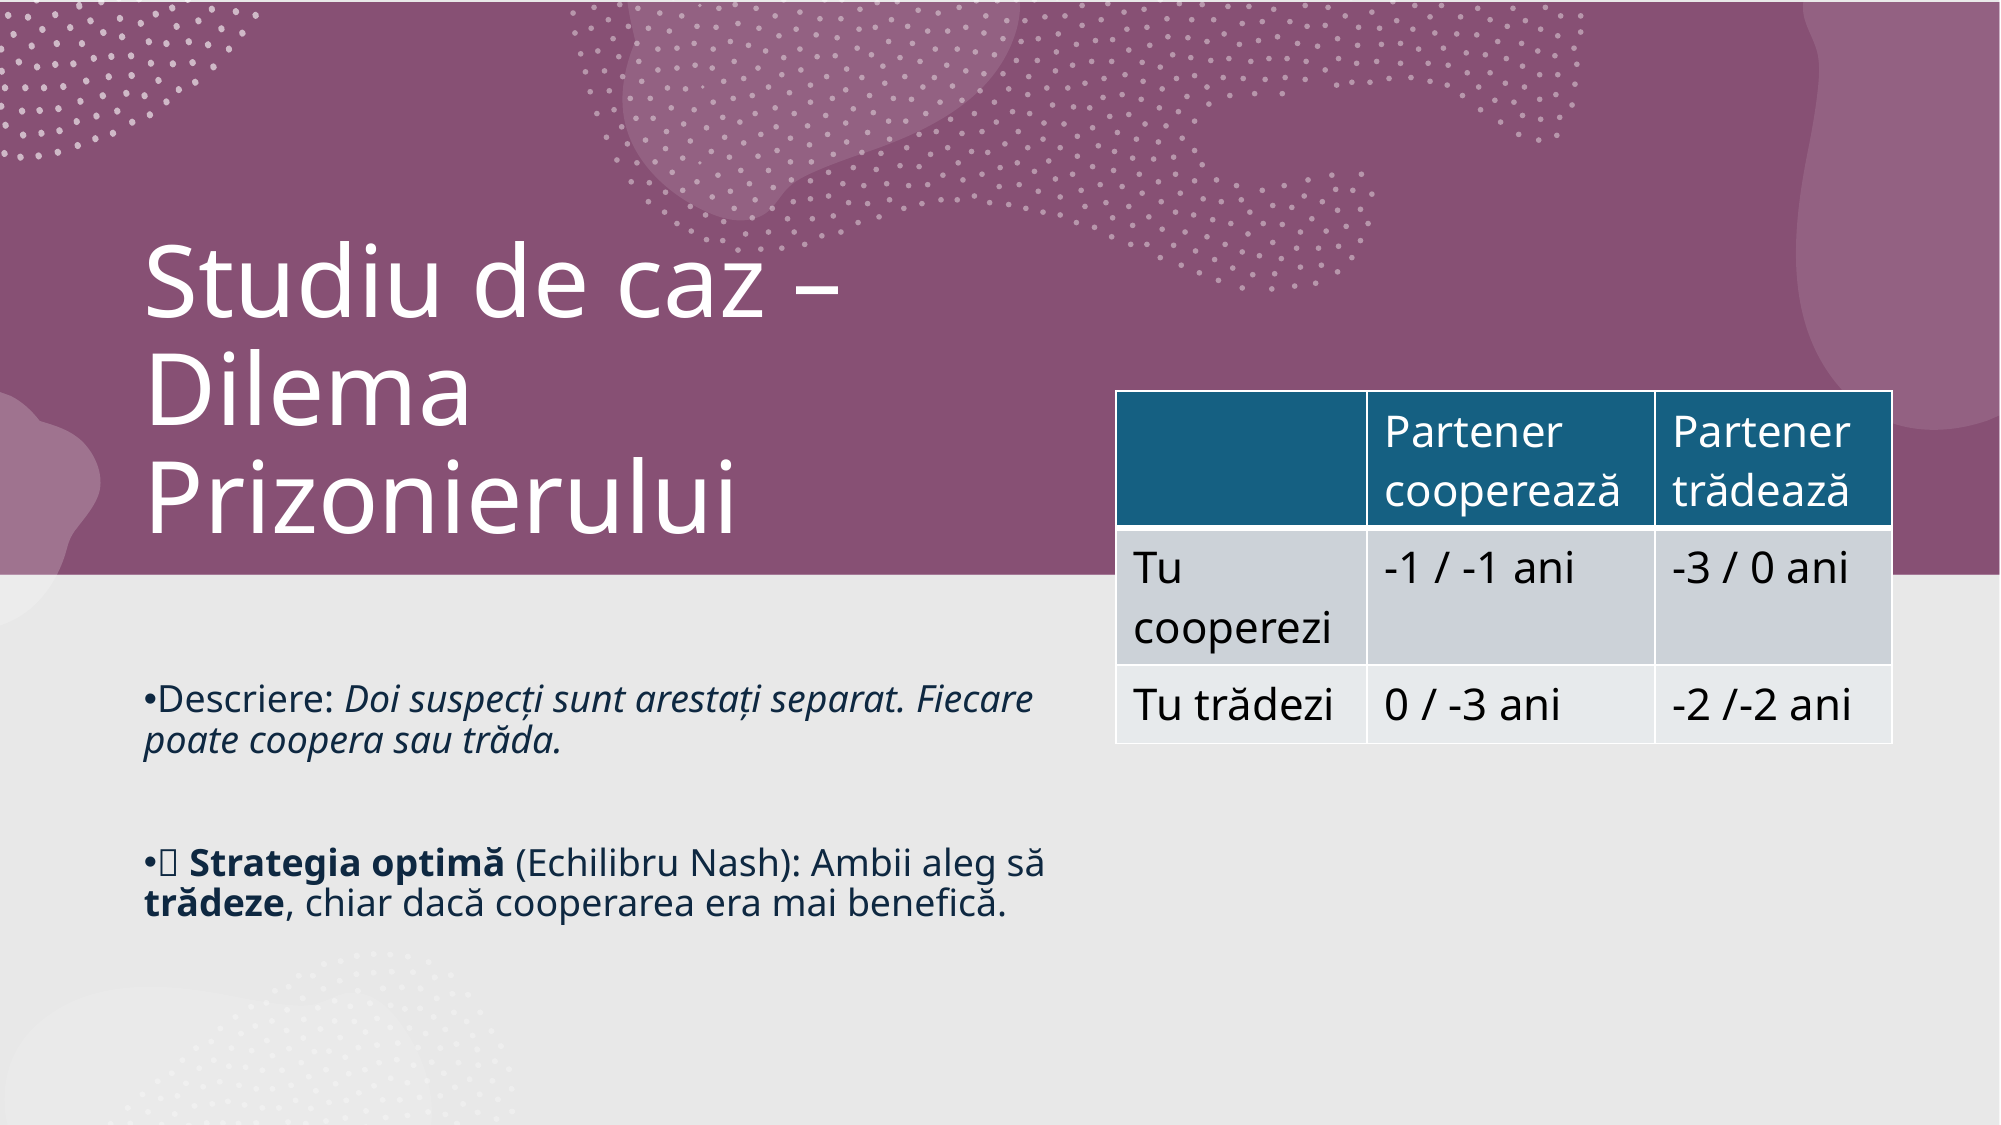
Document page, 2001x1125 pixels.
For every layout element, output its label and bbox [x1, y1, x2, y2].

text_box [0, 0, 2000, 1125]
